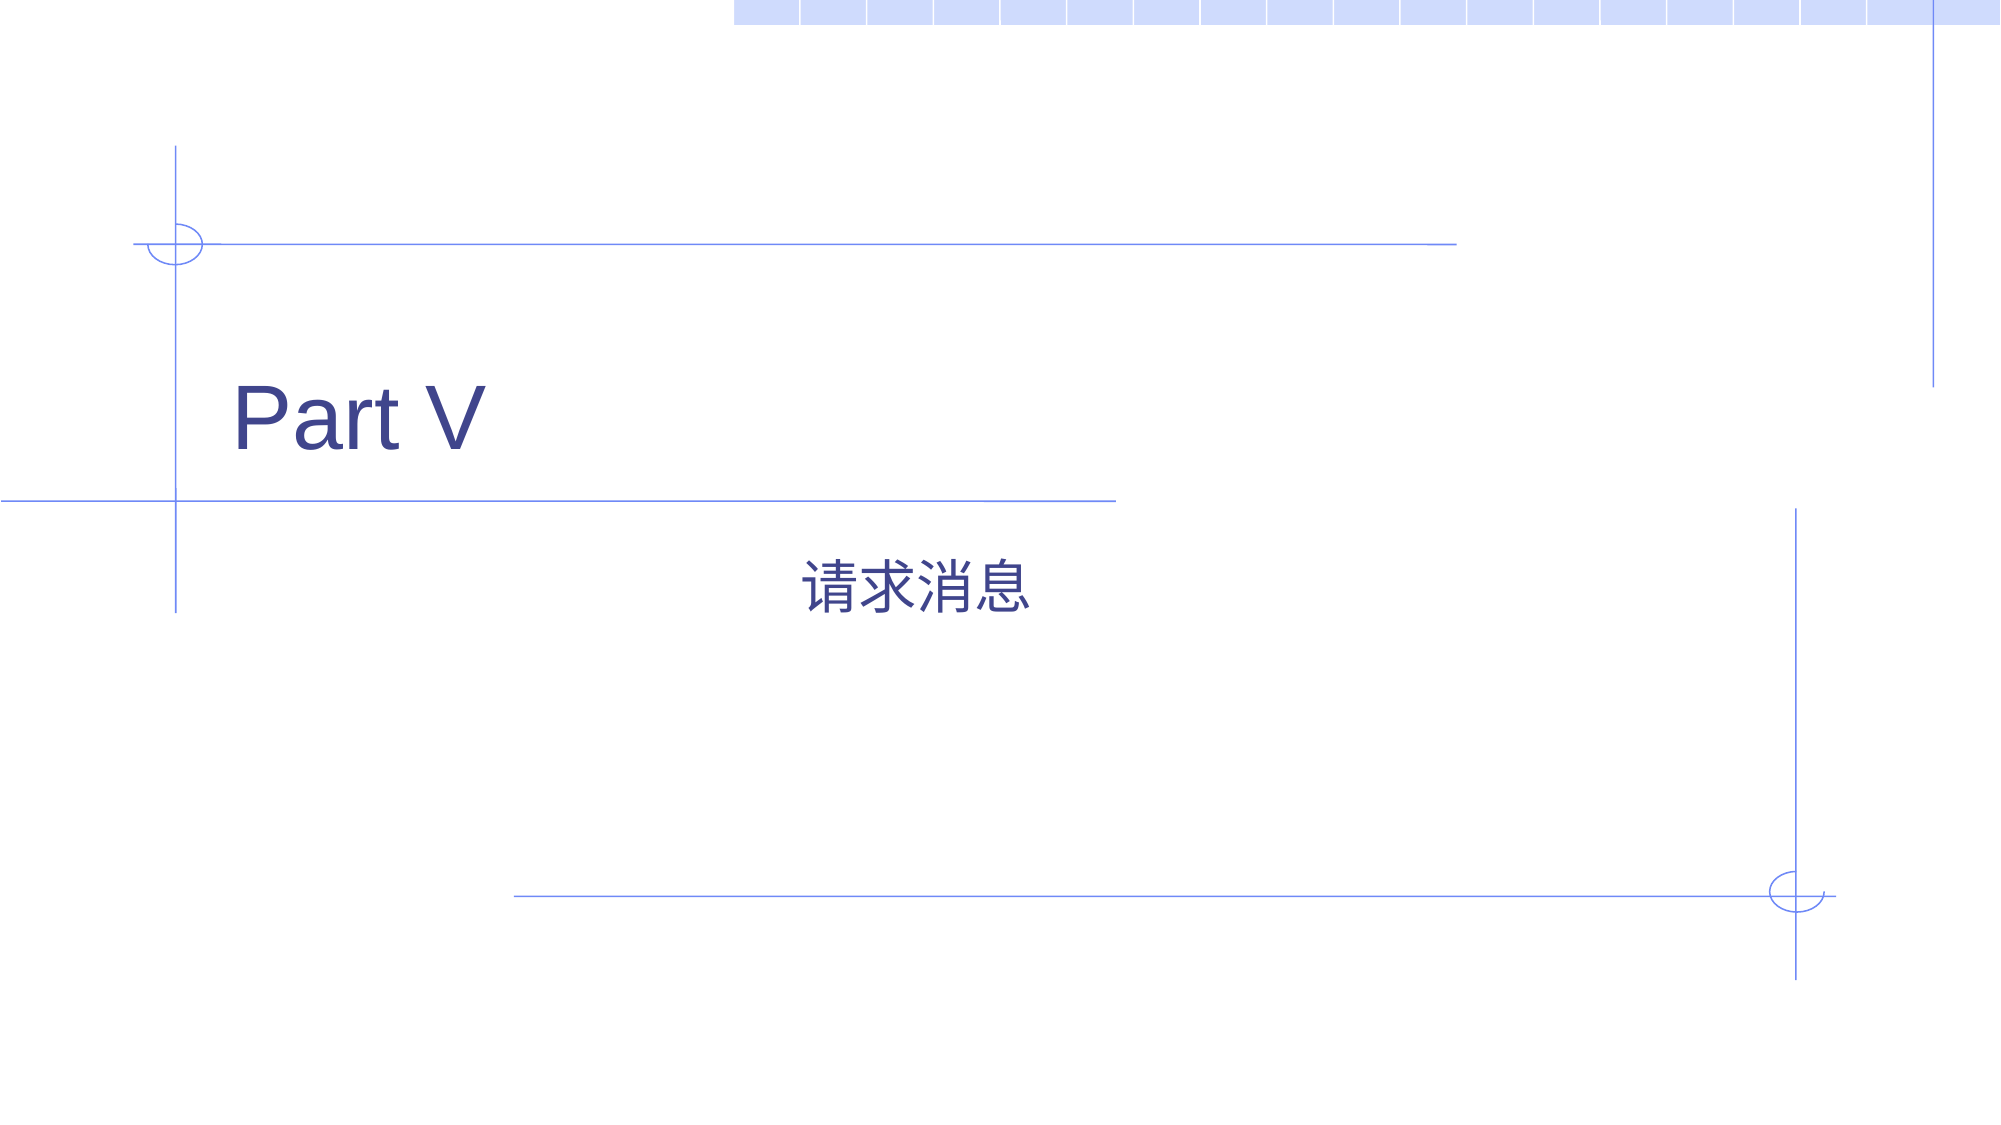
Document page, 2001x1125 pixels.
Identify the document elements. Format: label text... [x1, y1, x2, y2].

subtitle 请求消息 [216, 542, 1617, 831]
title Part V [216, 287, 1917, 475]
